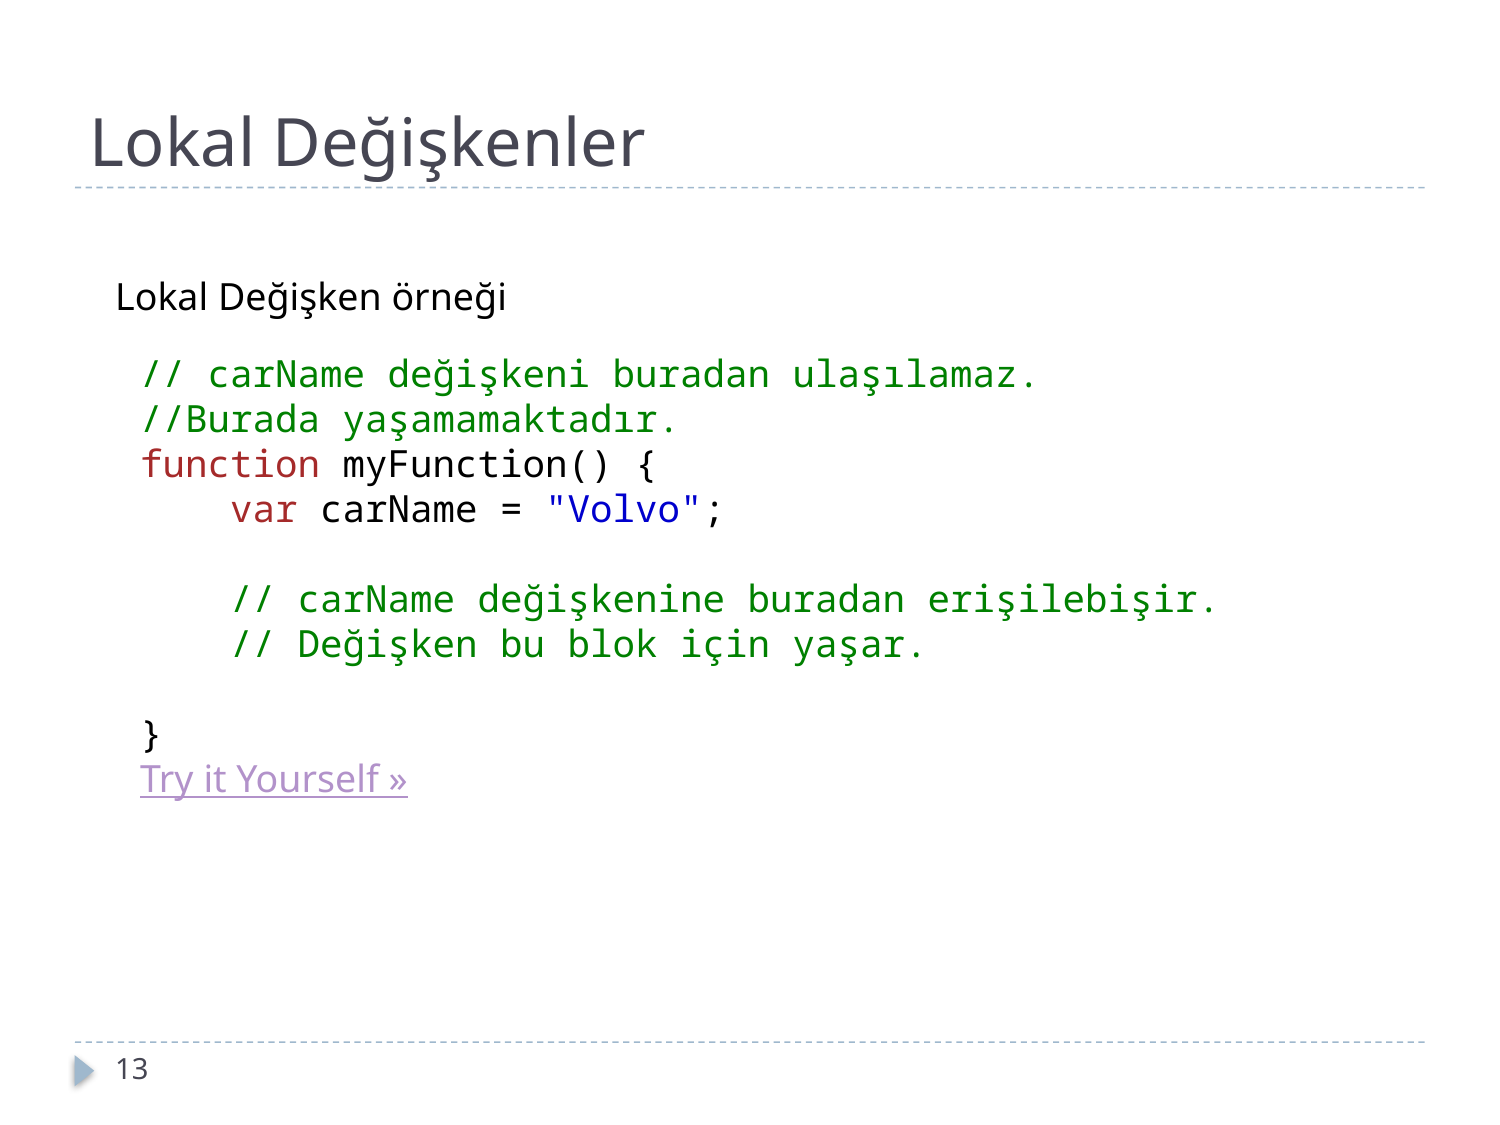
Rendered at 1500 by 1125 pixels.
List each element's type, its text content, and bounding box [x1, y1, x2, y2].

title Lokal Değişkenler [75, 24, 1425, 188]
text_box // carName değişkeni buradan ulaşılamaz. //Burada yaşamamaktadır. function myFunction() { var carName = "Volvo"; // carName değişkenine buradan erişilebişir. // Değişken bu blok için yaşar. } Try it Yourself » [125, 342, 1425, 904]
text_box Lokal Değişken örneği [100, 243, 1388, 326]
slide_number 13 [100, 1042, 426, 1103]
